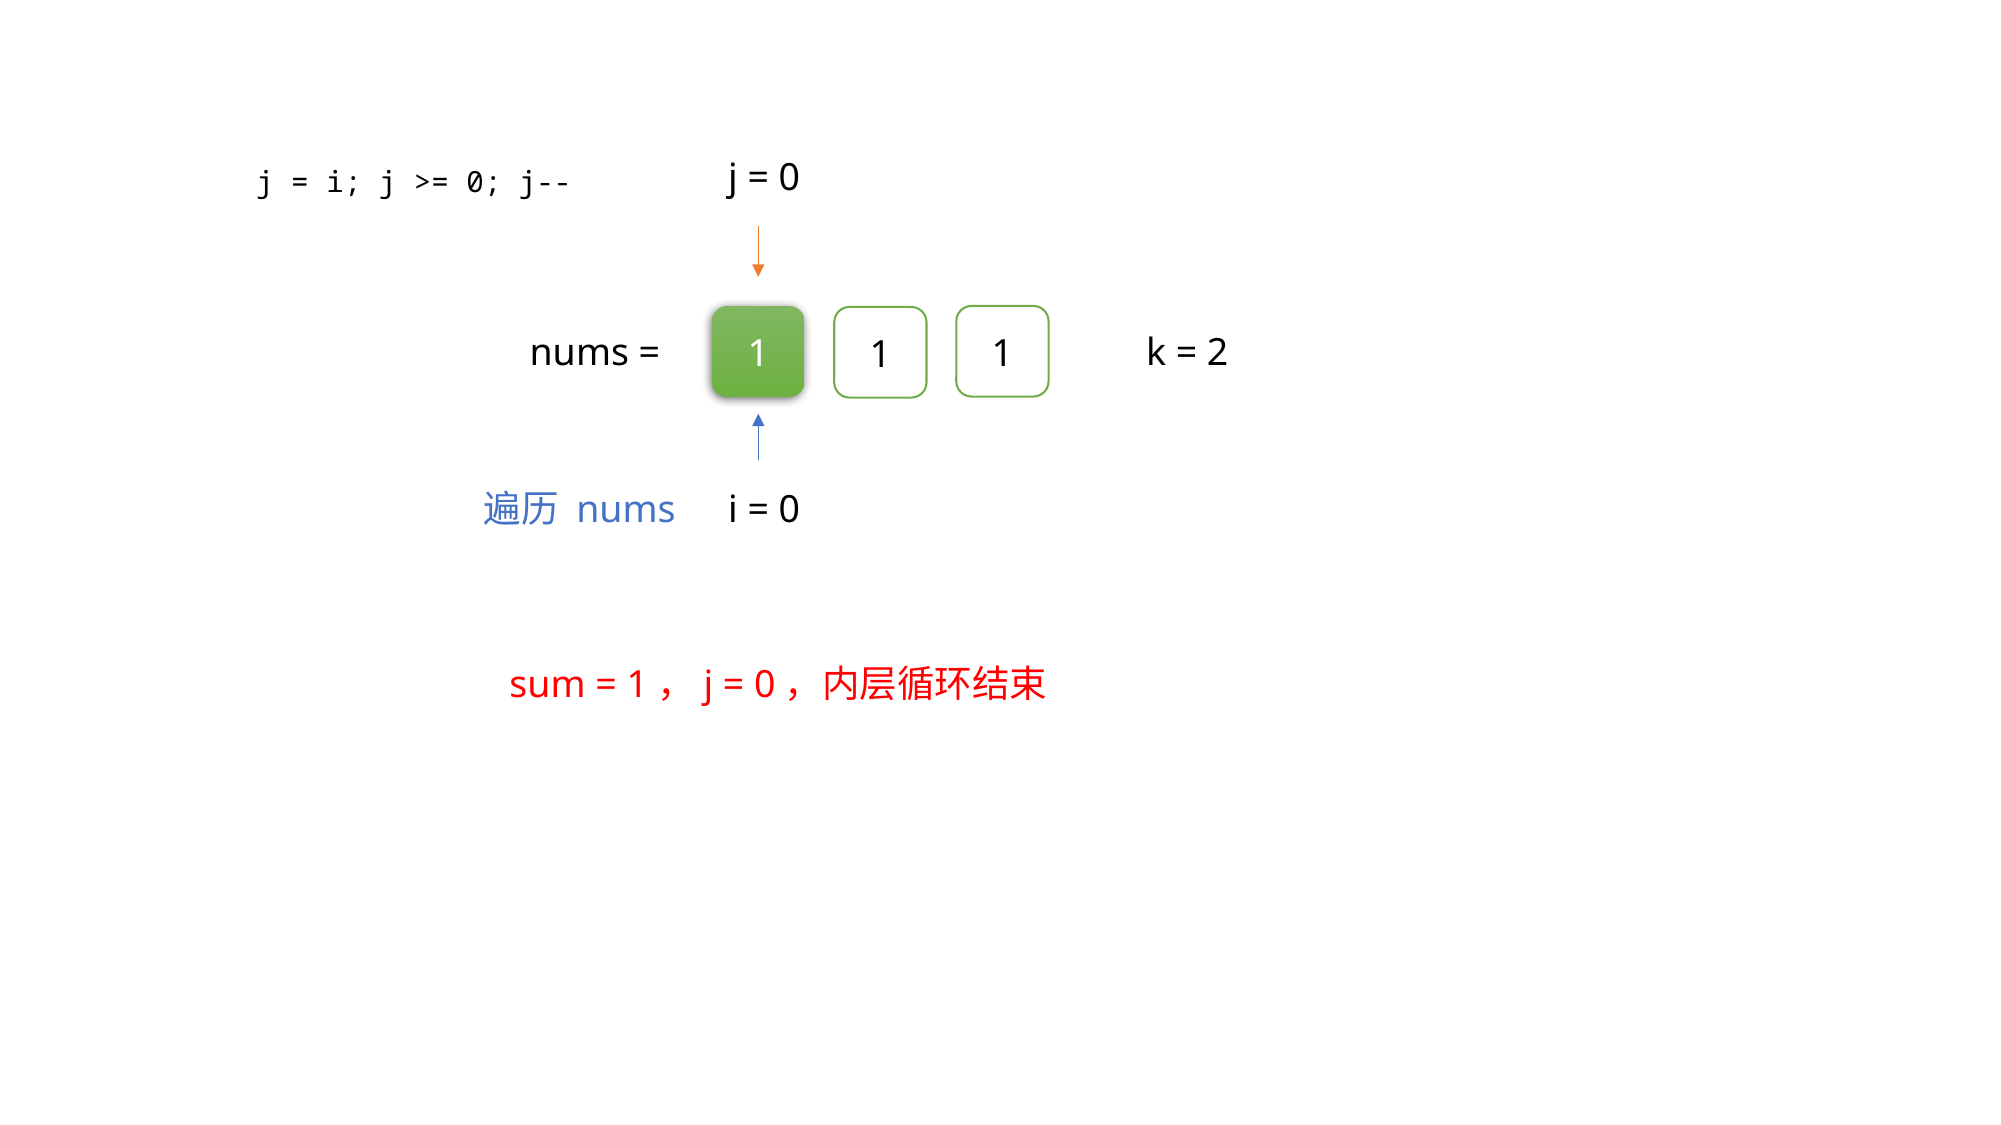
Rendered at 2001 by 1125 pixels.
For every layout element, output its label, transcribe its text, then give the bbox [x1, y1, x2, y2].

text_box j = i; j >= 0; j-- [241, 156, 586, 206]
text_box sum = 1，j = 0，内层循环结束 [494, 652, 1062, 712]
text_box 1 [712, 305, 805, 397]
text_box 1 [833, 305, 928, 399]
text_box j = 0 [713, 145, 816, 206]
text_box 遍历 nums [469, 477, 691, 537]
text_box i = 0 [713, 477, 816, 537]
text_box nums = [514, 320, 685, 381]
text_box k = 2 [1131, 320, 1244, 381]
text_box 1 [955, 304, 1050, 398]
